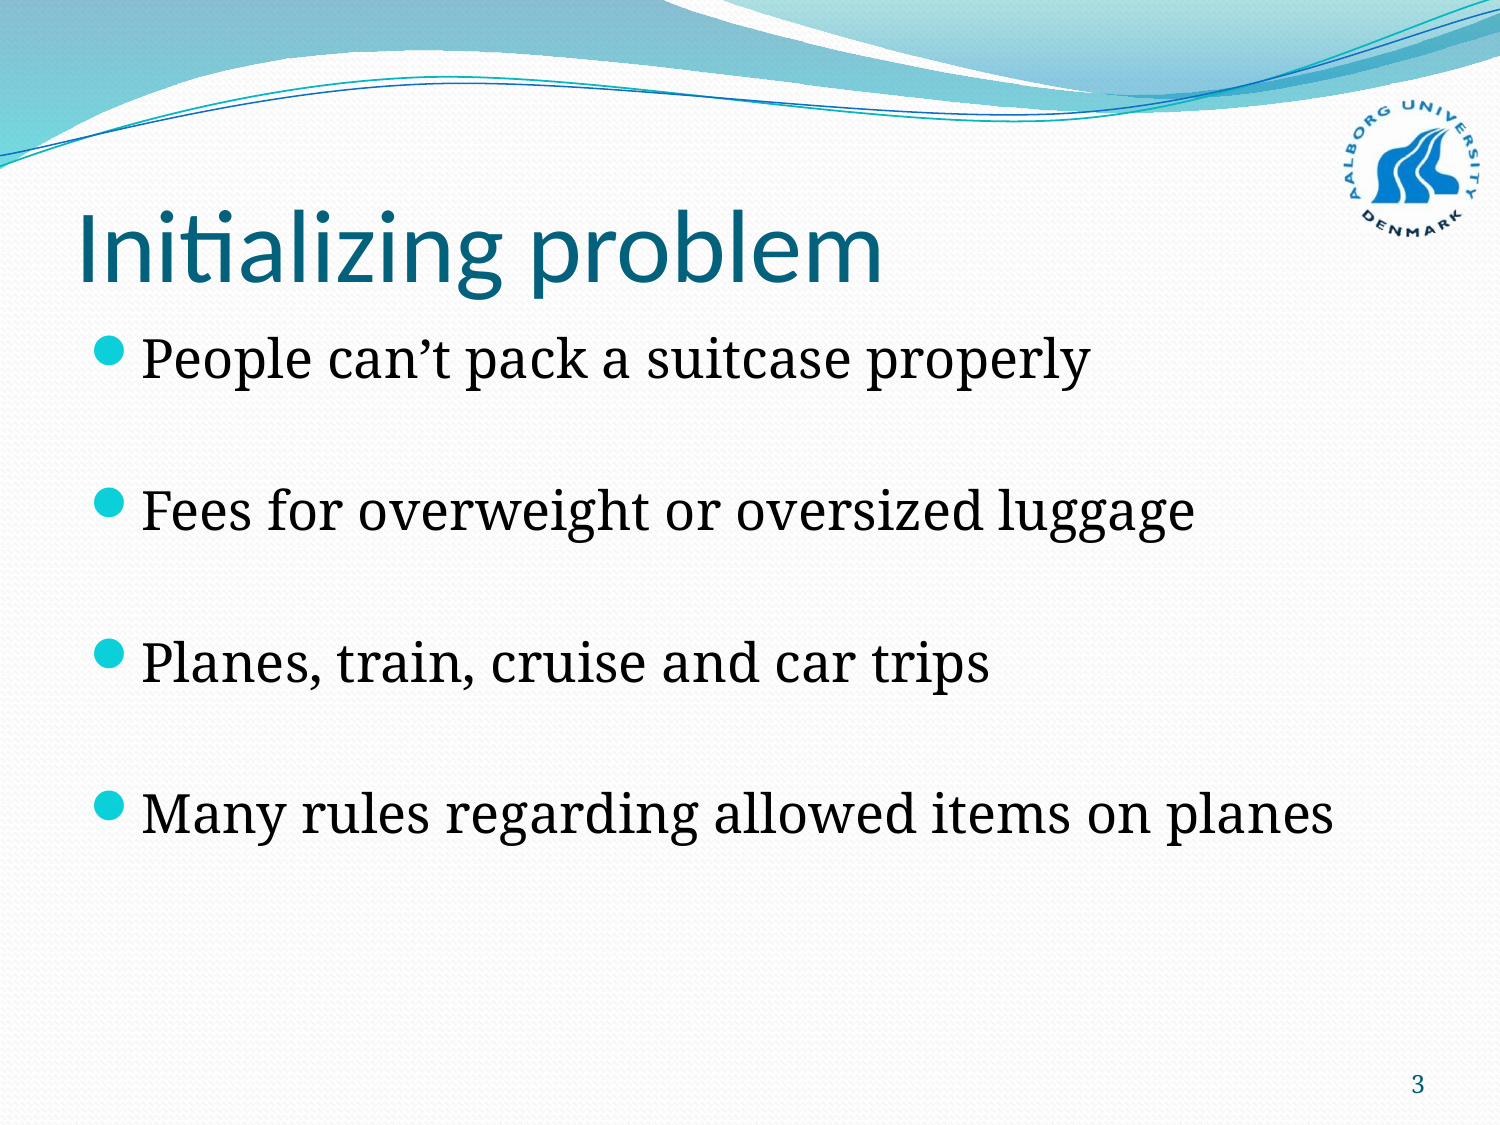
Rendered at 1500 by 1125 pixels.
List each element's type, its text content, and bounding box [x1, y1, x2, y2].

title Initializing problem [75, 115, 1425, 303]
picture [1322, 79, 1500, 257]
list People can’t pack a suitcase properly Fees for overweight or oversized luggage Planes, train, cruise and car trips Many rules regarding allowed items on planes [75, 317, 1425, 1038]
slide_number 3 [1299, 1042, 1425, 1103]
